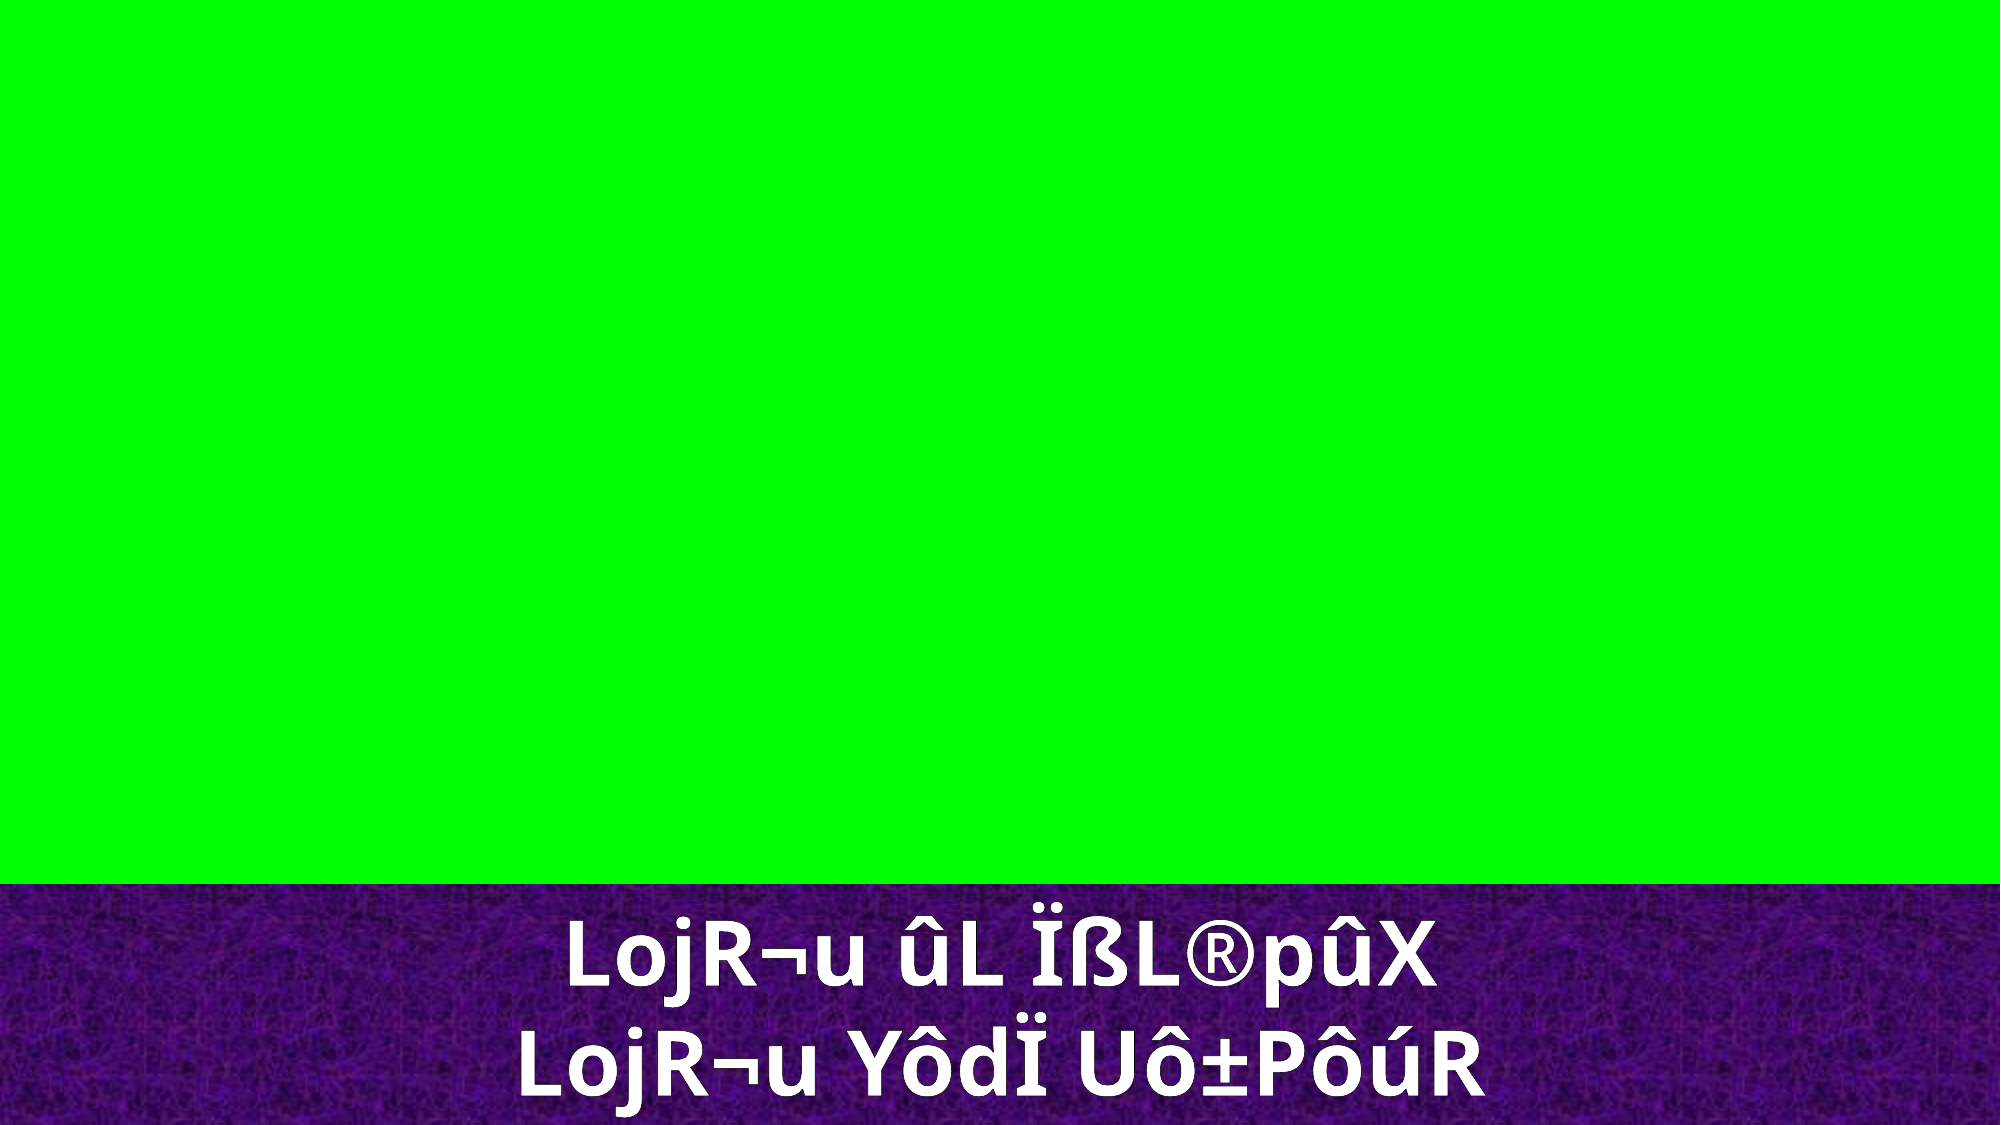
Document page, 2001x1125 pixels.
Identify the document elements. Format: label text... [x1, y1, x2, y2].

text_box LojR¬u ûL ÏßL®pûX LojR¬u YôdÏ Uô±PôúR [0, 886, 2000, 1122]
